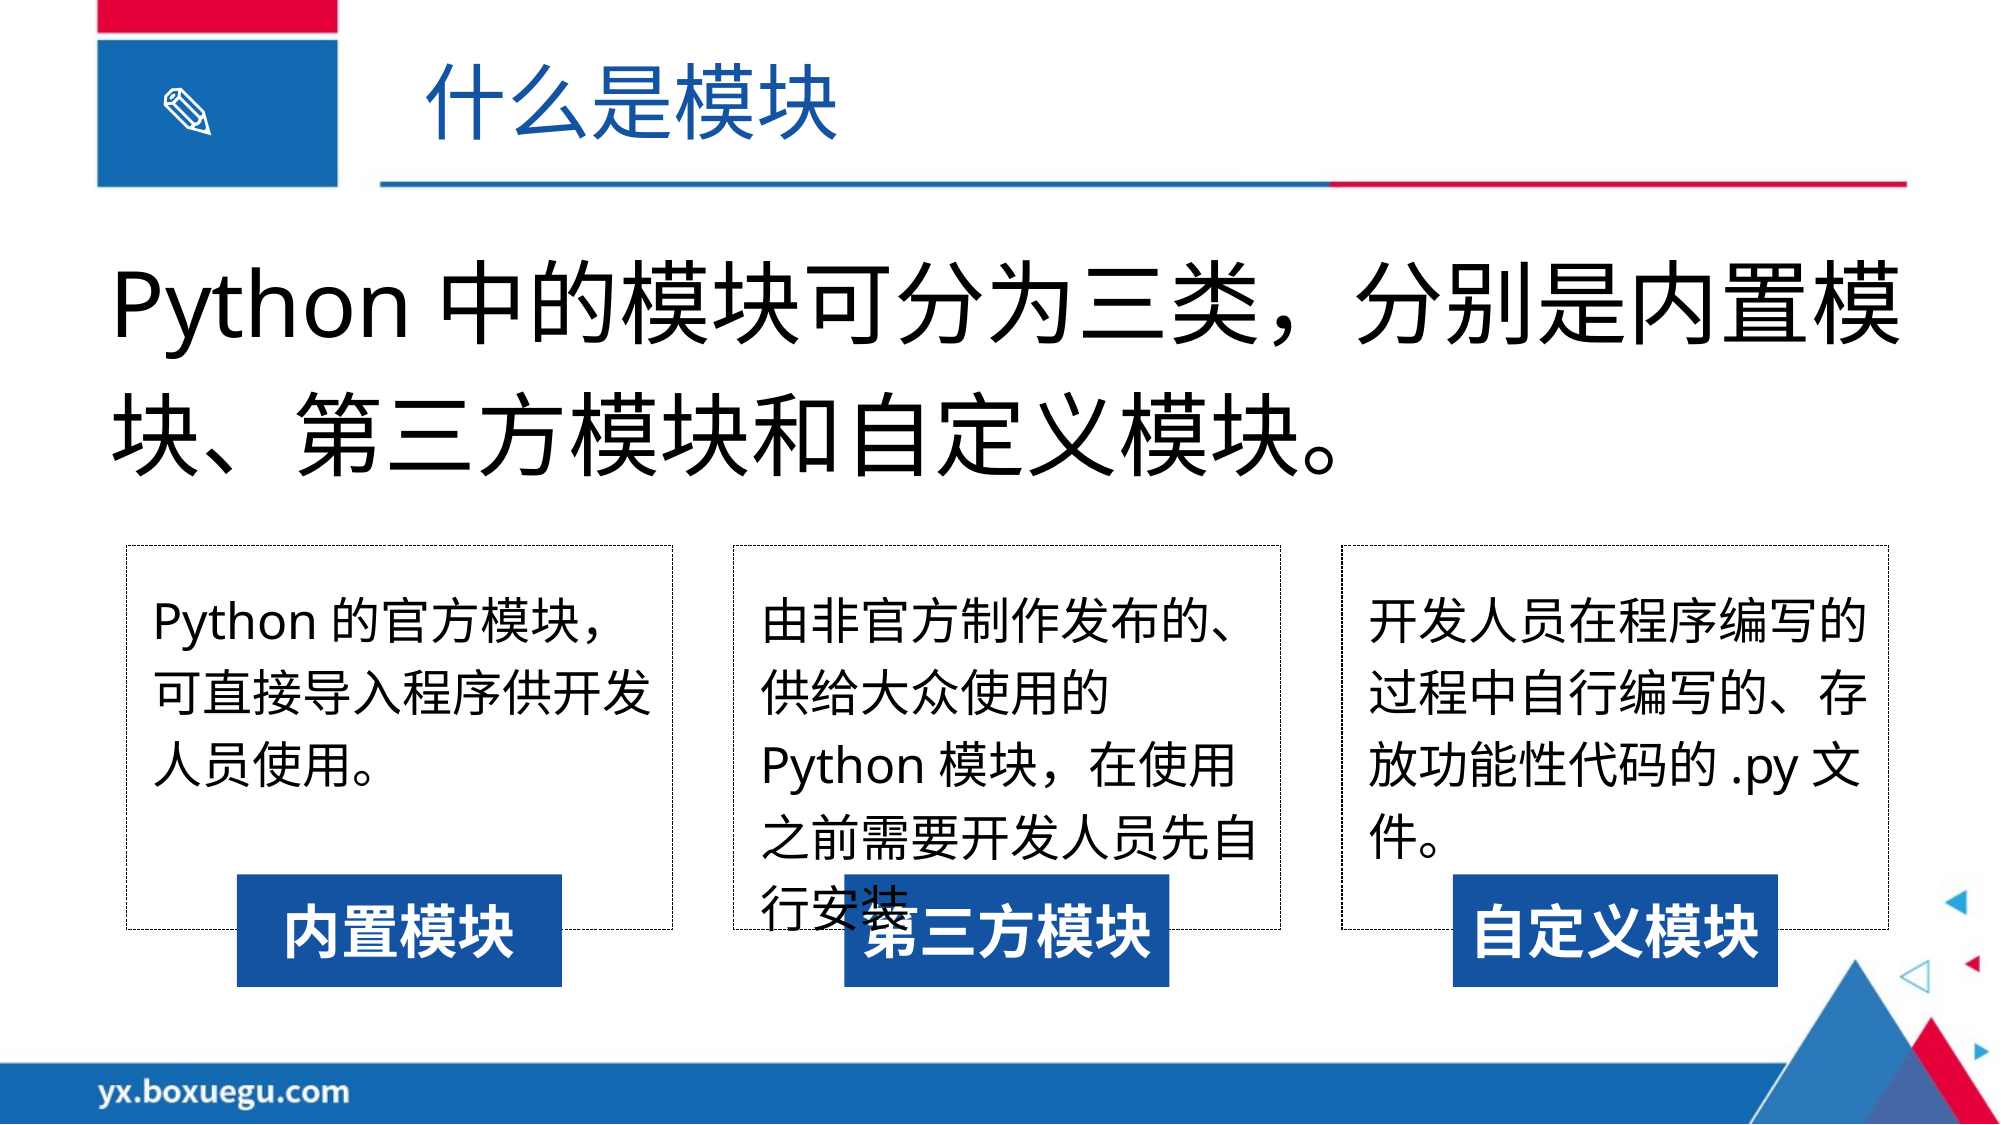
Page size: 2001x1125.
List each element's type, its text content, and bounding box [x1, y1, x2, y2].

text_box 自定义模块 [1452, 874, 1778, 987]
text_box [1341, 545, 1889, 930]
text_box Python中的模块可分为三类，分别是内置模块、第三方模块和自定义模块。 [94, 216, 1938, 496]
picture [0, 0, 2000, 1124]
text_box 第三方模块 [844, 946, 1170, 987]
text_box 内置模块 [236, 874, 562, 987]
text_box 什么是模块 [409, 43, 1292, 158]
text_box [733, 545, 1281, 930]
text_box [126, 545, 673, 930]
text_box 开发人员在程序编写的过程中自行编写的、存放功能性代码的.py文件。 [1353, 570, 1889, 874]
text_box 由非官方制作发布的、供给大众使用的Python模块，在使用之前需要开发人员先自行安装 [745, 570, 1281, 946]
text_box Python的官方模块，可直接导入程序供开发人员使用。 [137, 570, 673, 802]
